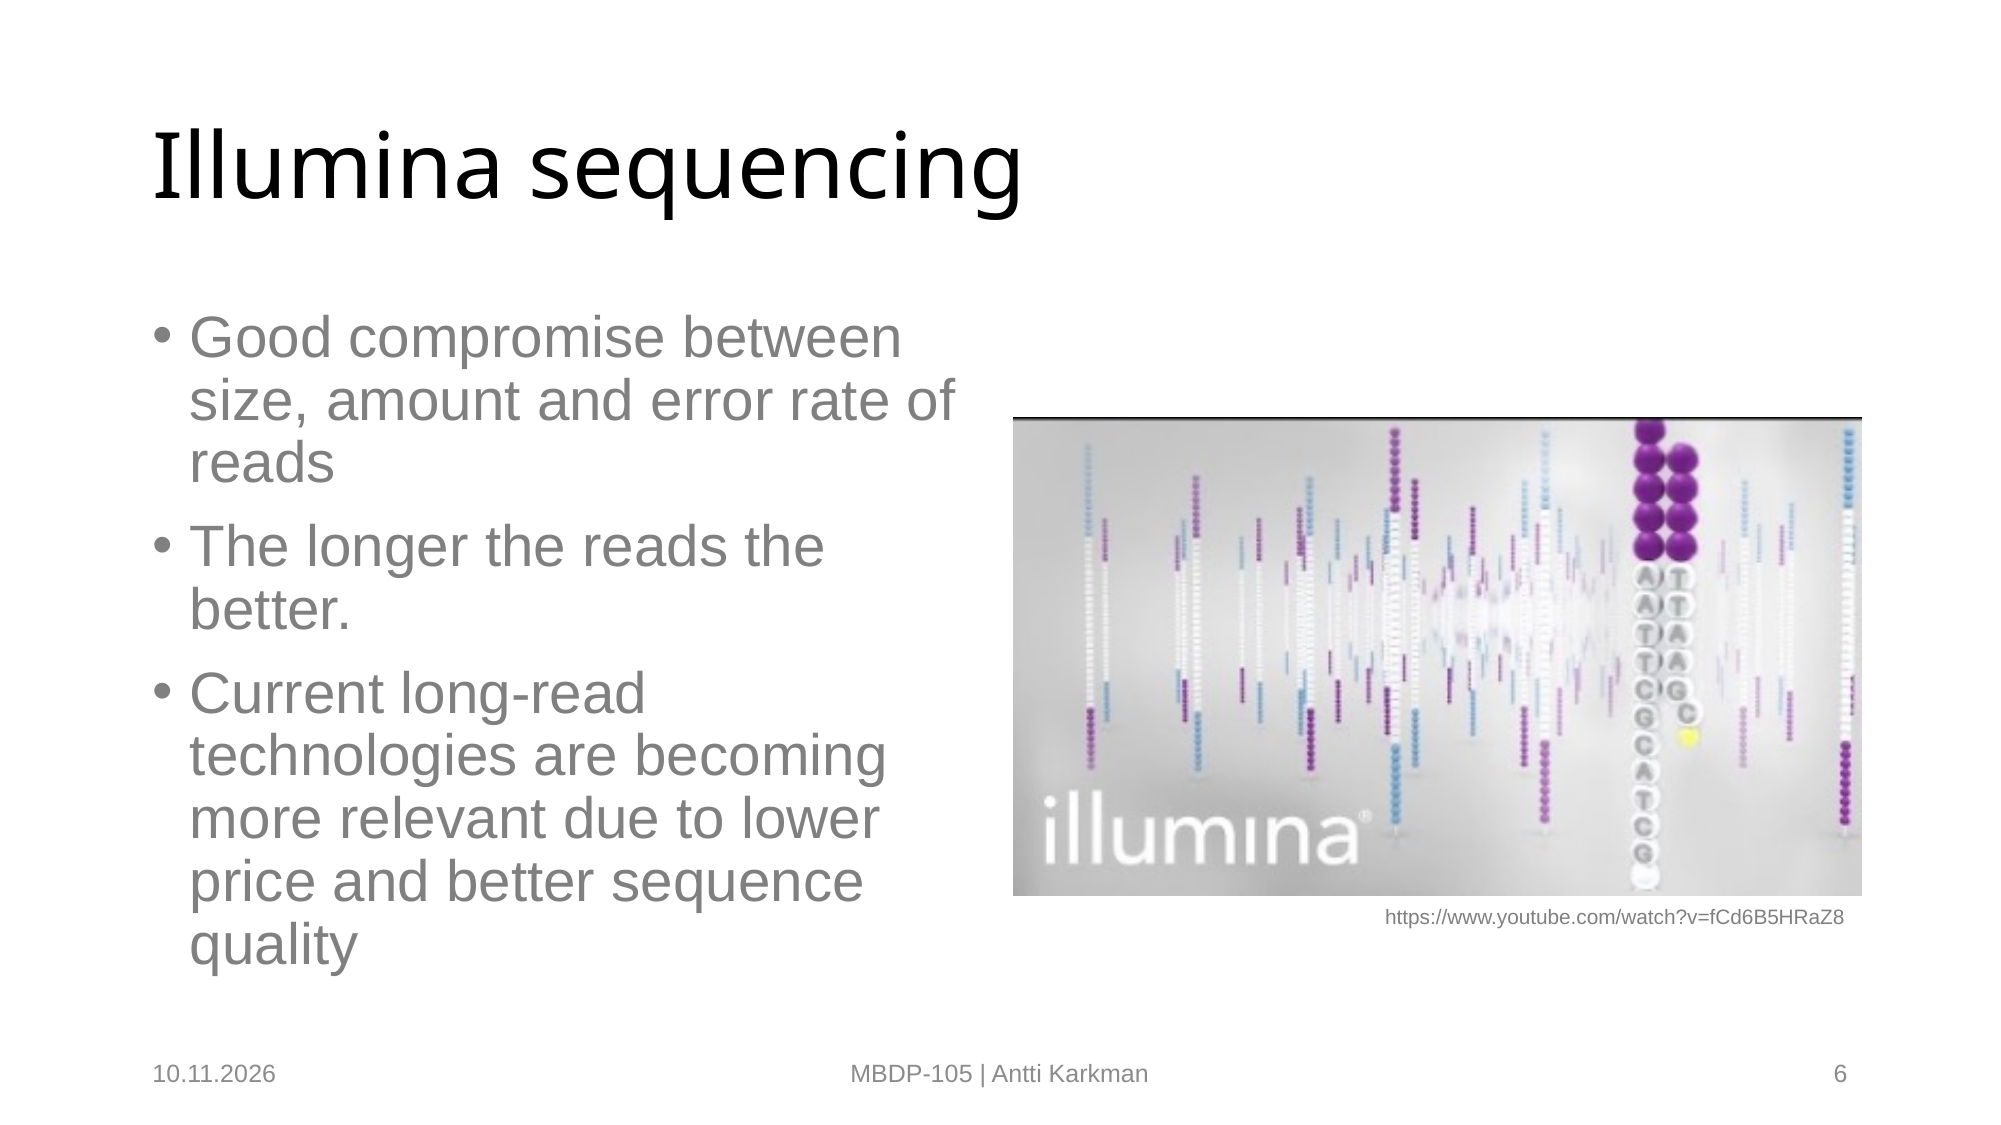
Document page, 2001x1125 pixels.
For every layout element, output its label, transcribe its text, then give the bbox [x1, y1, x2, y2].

title Illumina sequencing [137, 59, 1863, 278]
list Good compromise between size, amount and error rate of reads The longer the reads the better. Current long-read technologies are becoming more relevant due to lower price and better sequence quality [137, 299, 988, 1014]
text_box https://www.youtube.com/watch?v=fCd6B5HRaZ8 [1370, 897, 1860, 937]
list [1012, 416, 1863, 897]
footer MBDP-105 | Antti Karkman [662, 1042, 1338, 1103]
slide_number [137, 1042, 588, 1103]
slide_number 6 [1412, 1042, 1863, 1103]
